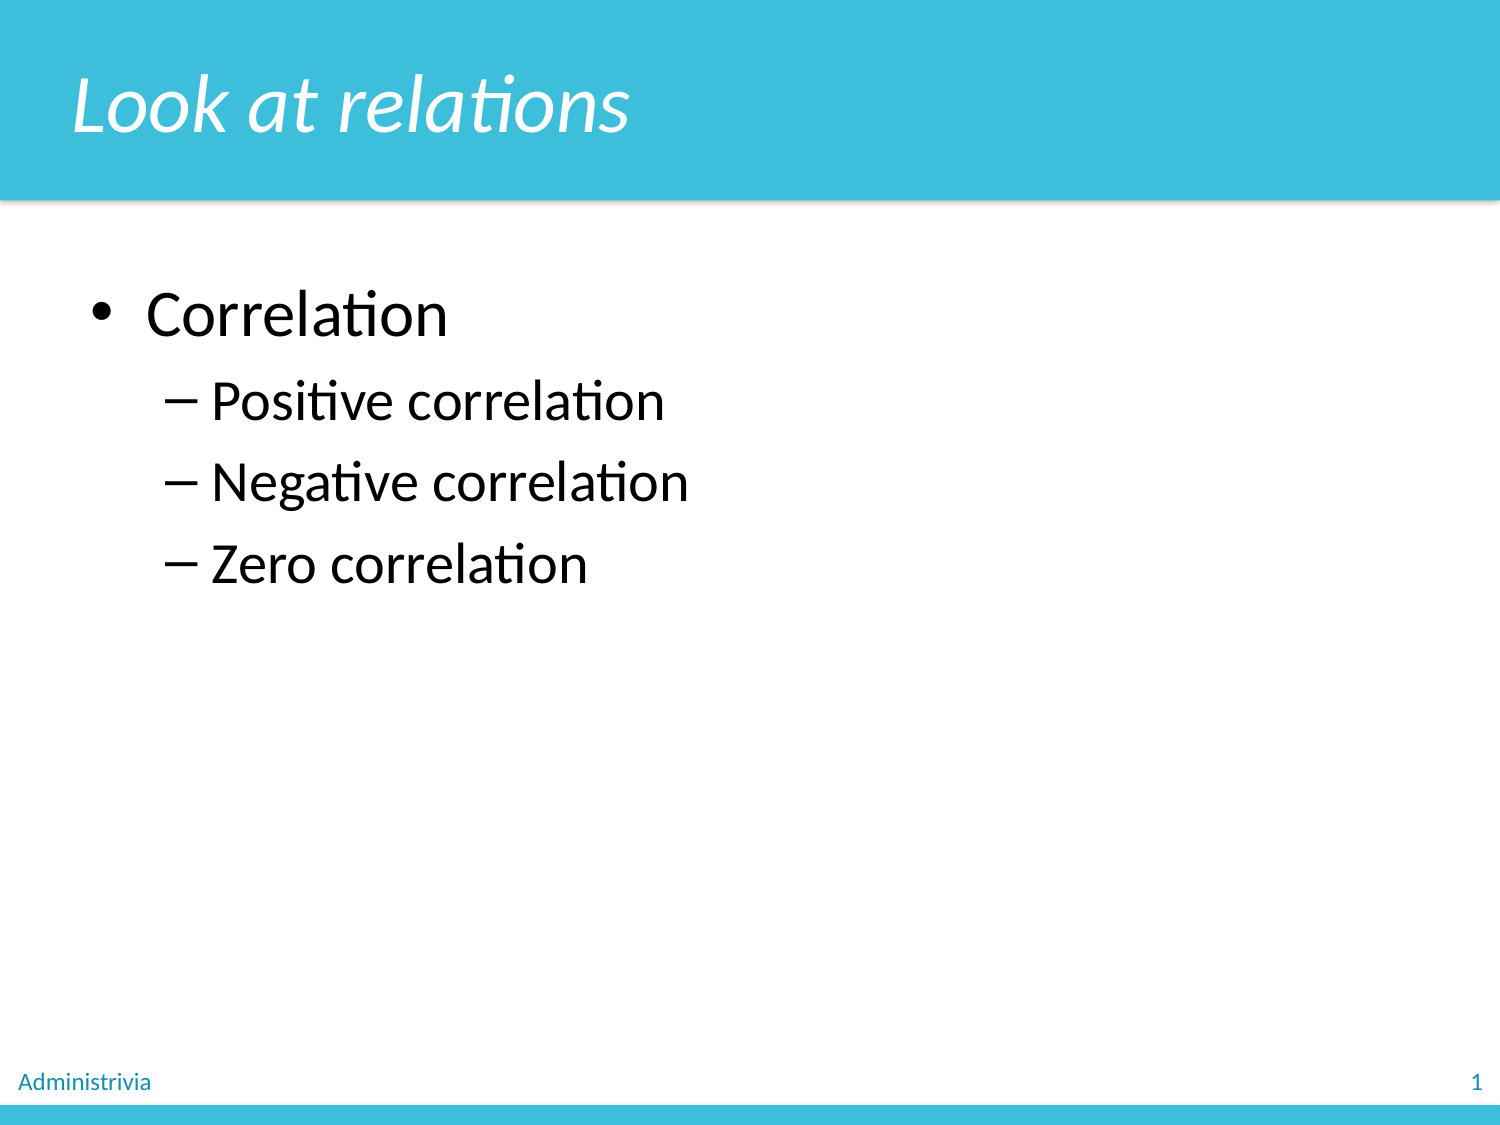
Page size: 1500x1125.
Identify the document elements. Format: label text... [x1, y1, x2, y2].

list Correlation Positive correlation Negative correlation Zero correlation [75, 262, 1425, 1005]
text_box Look at relations [0, 0, 1500, 201]
text_box Administrivia [3, 1058, 167, 1103]
text_box 1 [1455, 1058, 1498, 1104]
text_box [0, 1104, 1500, 1125]
